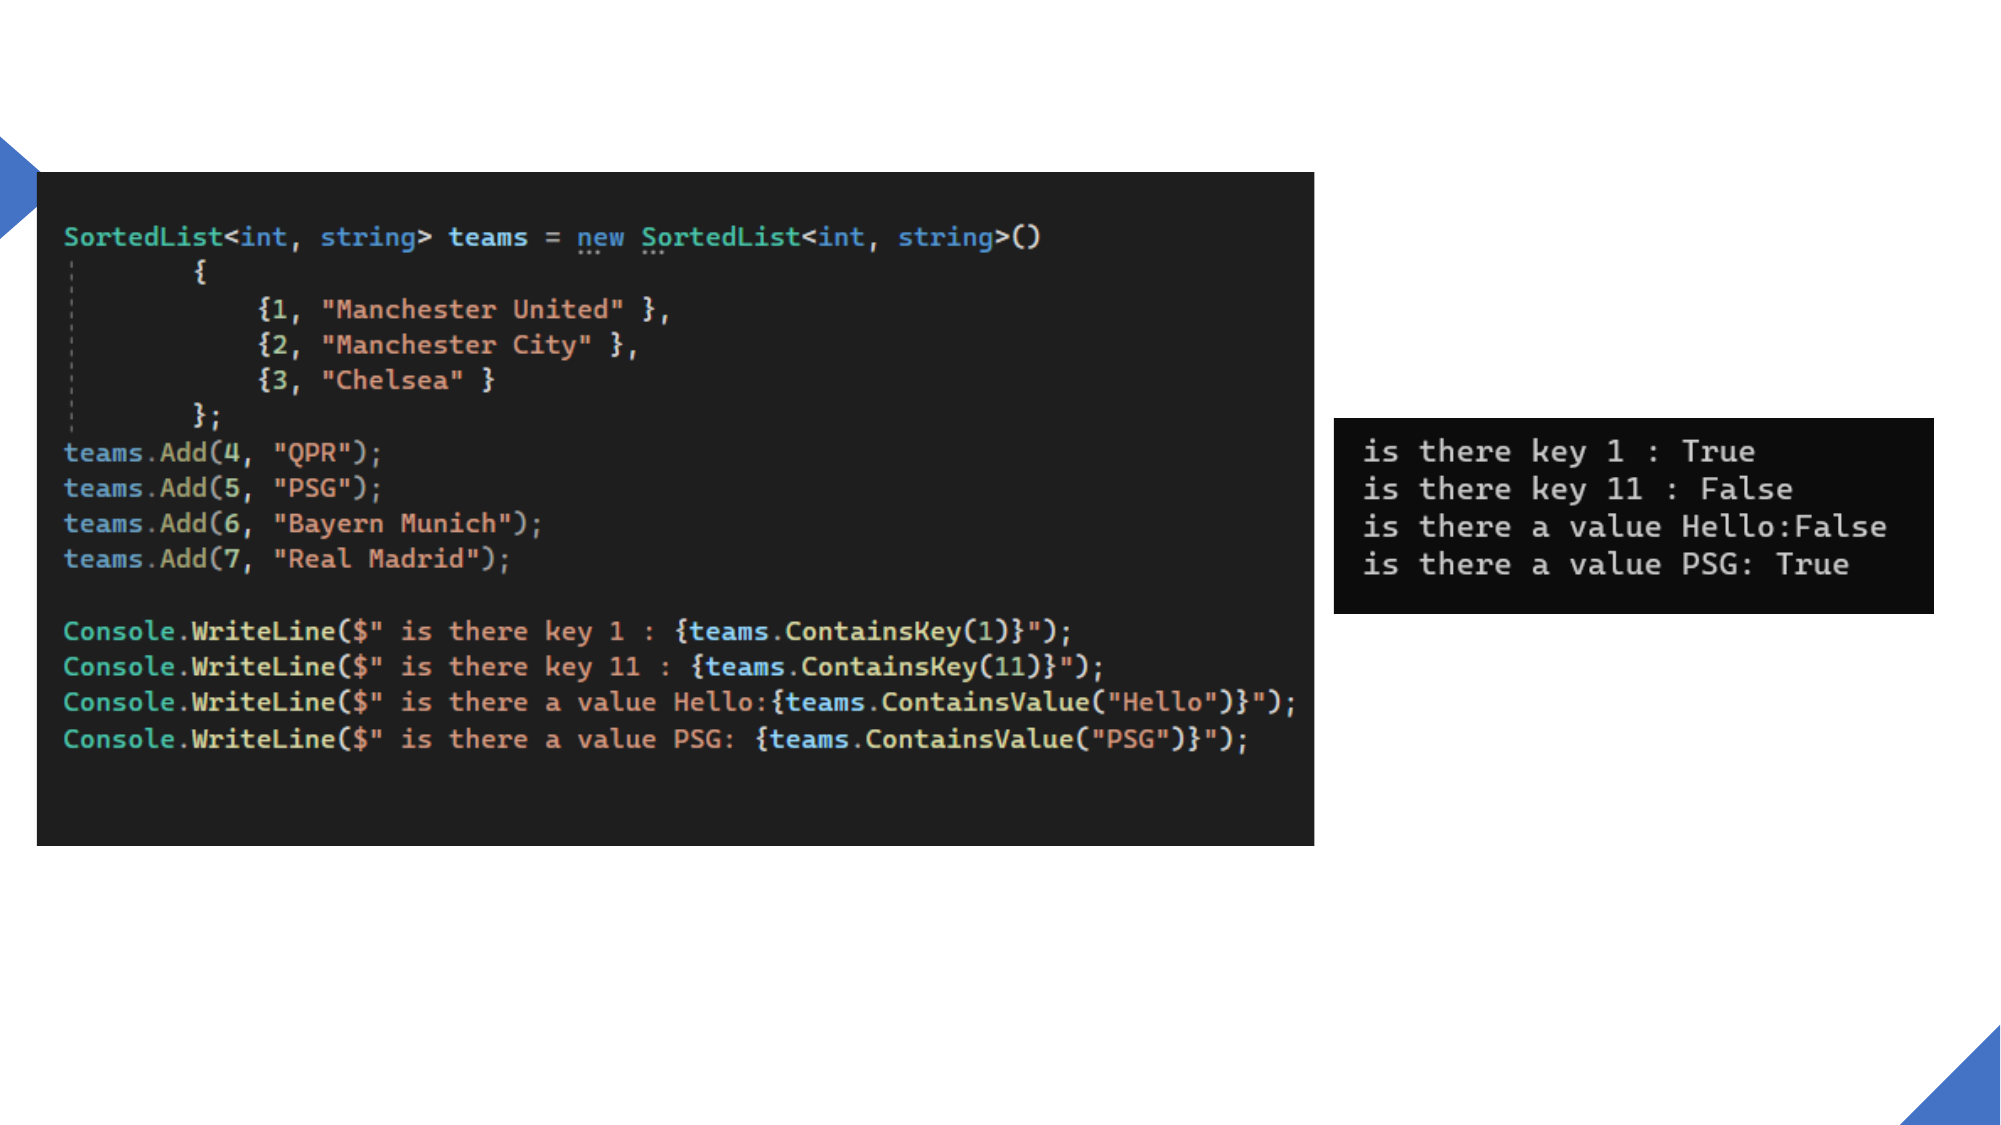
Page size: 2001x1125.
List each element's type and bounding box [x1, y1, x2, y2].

picture [1333, 404, 1934, 614]
picture [36, 172, 1315, 846]
